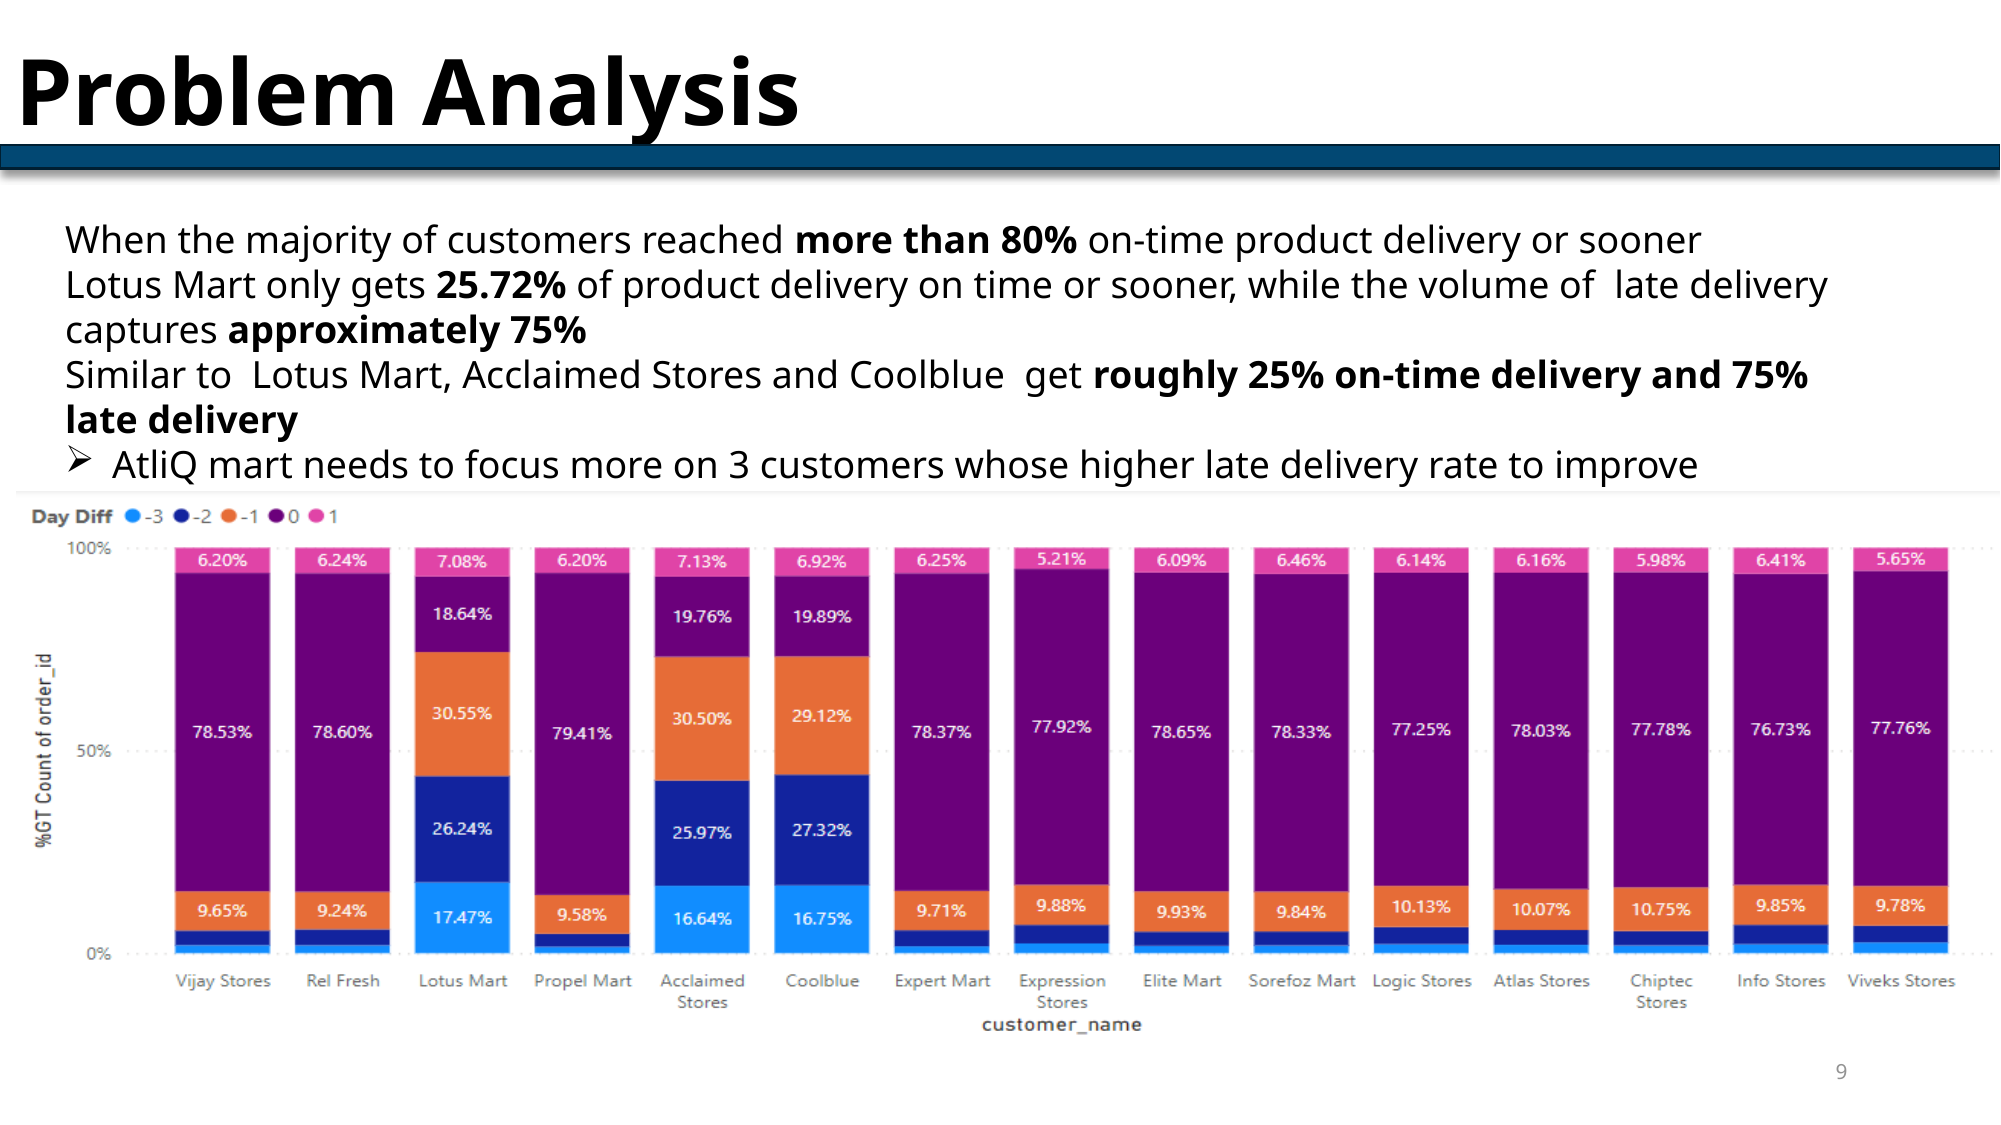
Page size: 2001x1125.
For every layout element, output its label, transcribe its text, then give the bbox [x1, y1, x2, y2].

title Problem Analysis [0, 22, 924, 144]
text_box When the majority of customers reached more than 80% on-time product delivery or sooner Lotus Mart only gets 25.72% of product delivery on time or sooner, while the volume of late delivery captures approximately 75% Similar to Lotus Mart, Acclaimed Stores and Coolblue get roughly 25% on-time delivery and 75% late delivery AtliQ mart needs to focus more on 3 customers whose higher late delivery rate to improve customer service [50, 209, 1863, 491]
slide_number 9 [1412, 1043, 1863, 1103]
picture [16, 491, 2000, 1043]
text_box [0, 144, 2000, 170]
